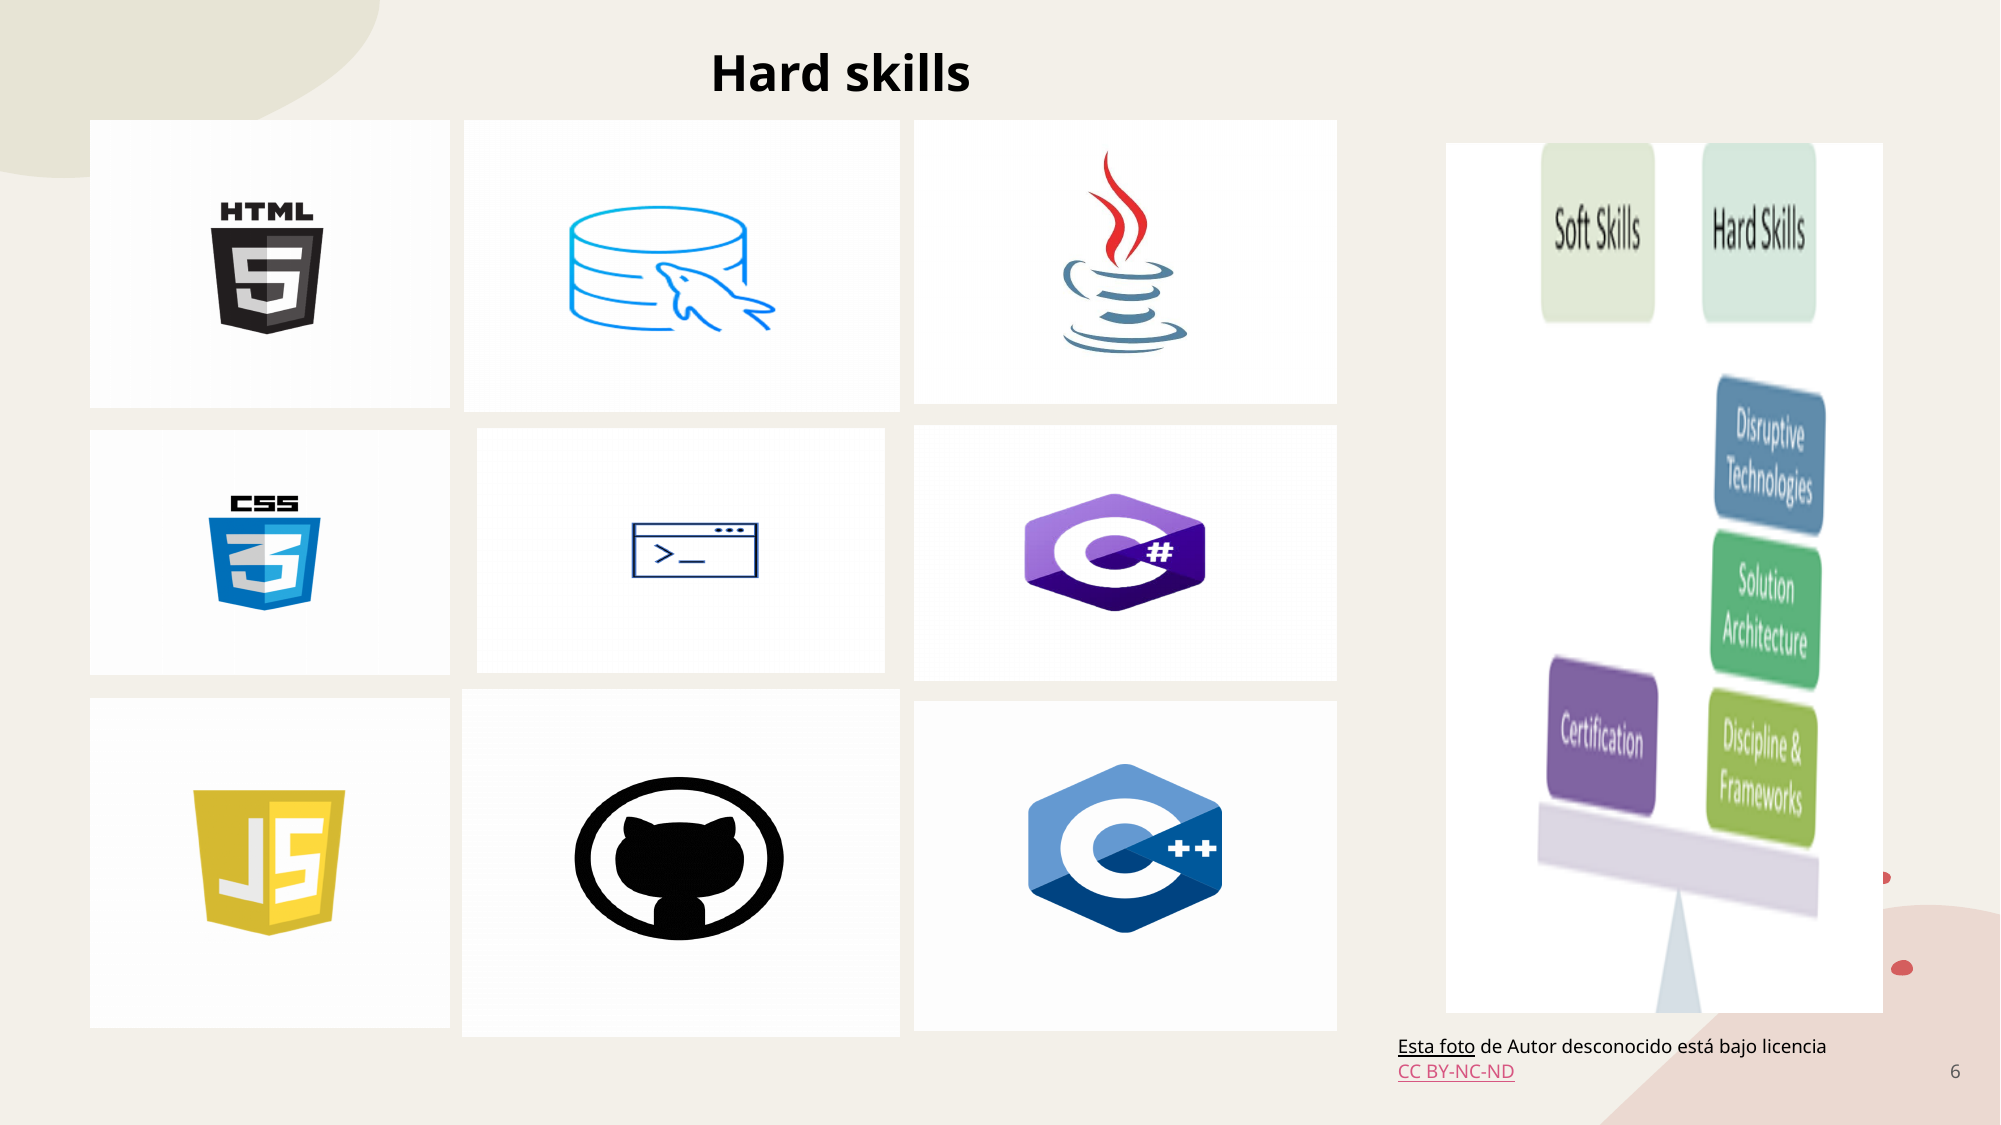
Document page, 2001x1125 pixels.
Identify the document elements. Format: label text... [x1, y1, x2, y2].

picture [1446, 143, 1883, 1014]
picture [464, 120, 900, 412]
picture [90, 698, 450, 1028]
picture [90, 430, 450, 675]
picture [477, 428, 885, 673]
text_box Hard skills [695, 33, 1407, 109]
picture [914, 120, 1337, 405]
picture [914, 701, 1337, 1032]
text_box Esta foto de Autor desconocido está bajo licencia CC BY-NC-ND [1383, 1027, 1946, 1094]
picture [90, 120, 450, 408]
slide_number 6 [1911, 1042, 1999, 1103]
picture [462, 689, 900, 1037]
picture [914, 425, 1337, 681]
